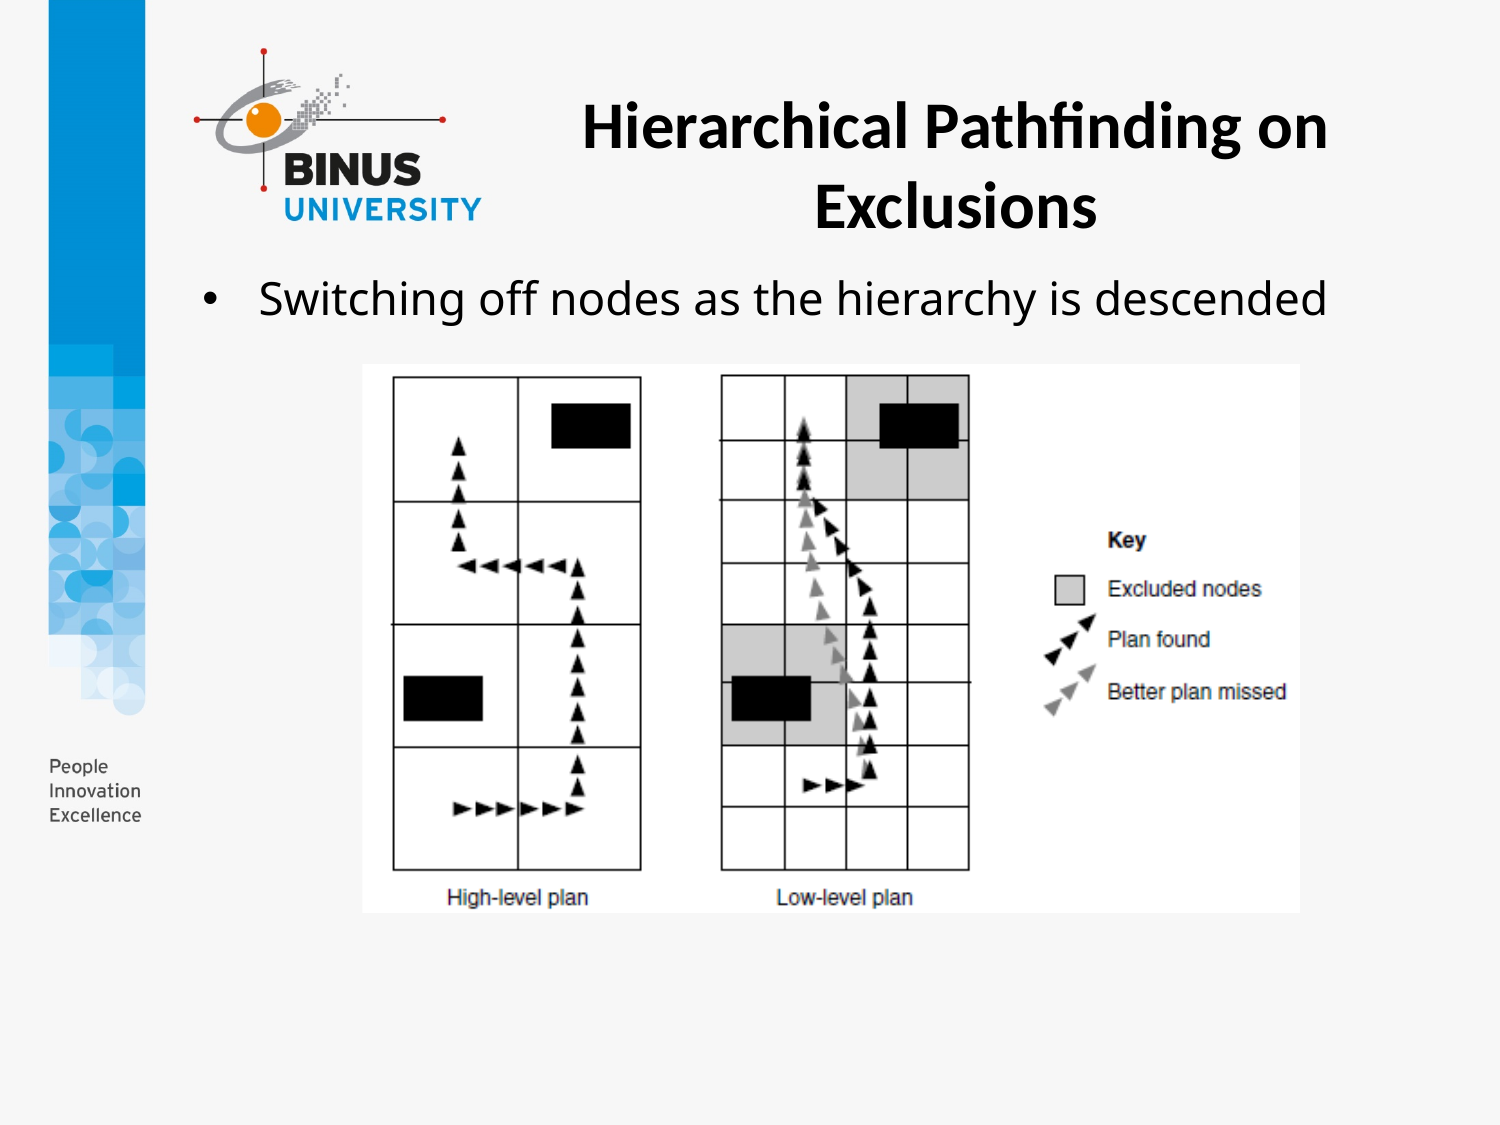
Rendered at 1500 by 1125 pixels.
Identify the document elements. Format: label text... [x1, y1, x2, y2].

picture [0, 0, 1500, 913]
text_box Switching off nodes as the hierarchy is descended [187, 262, 1450, 333]
text_box Hierarchical Pathfinding on Exclusions [437, 74, 1475, 250]
